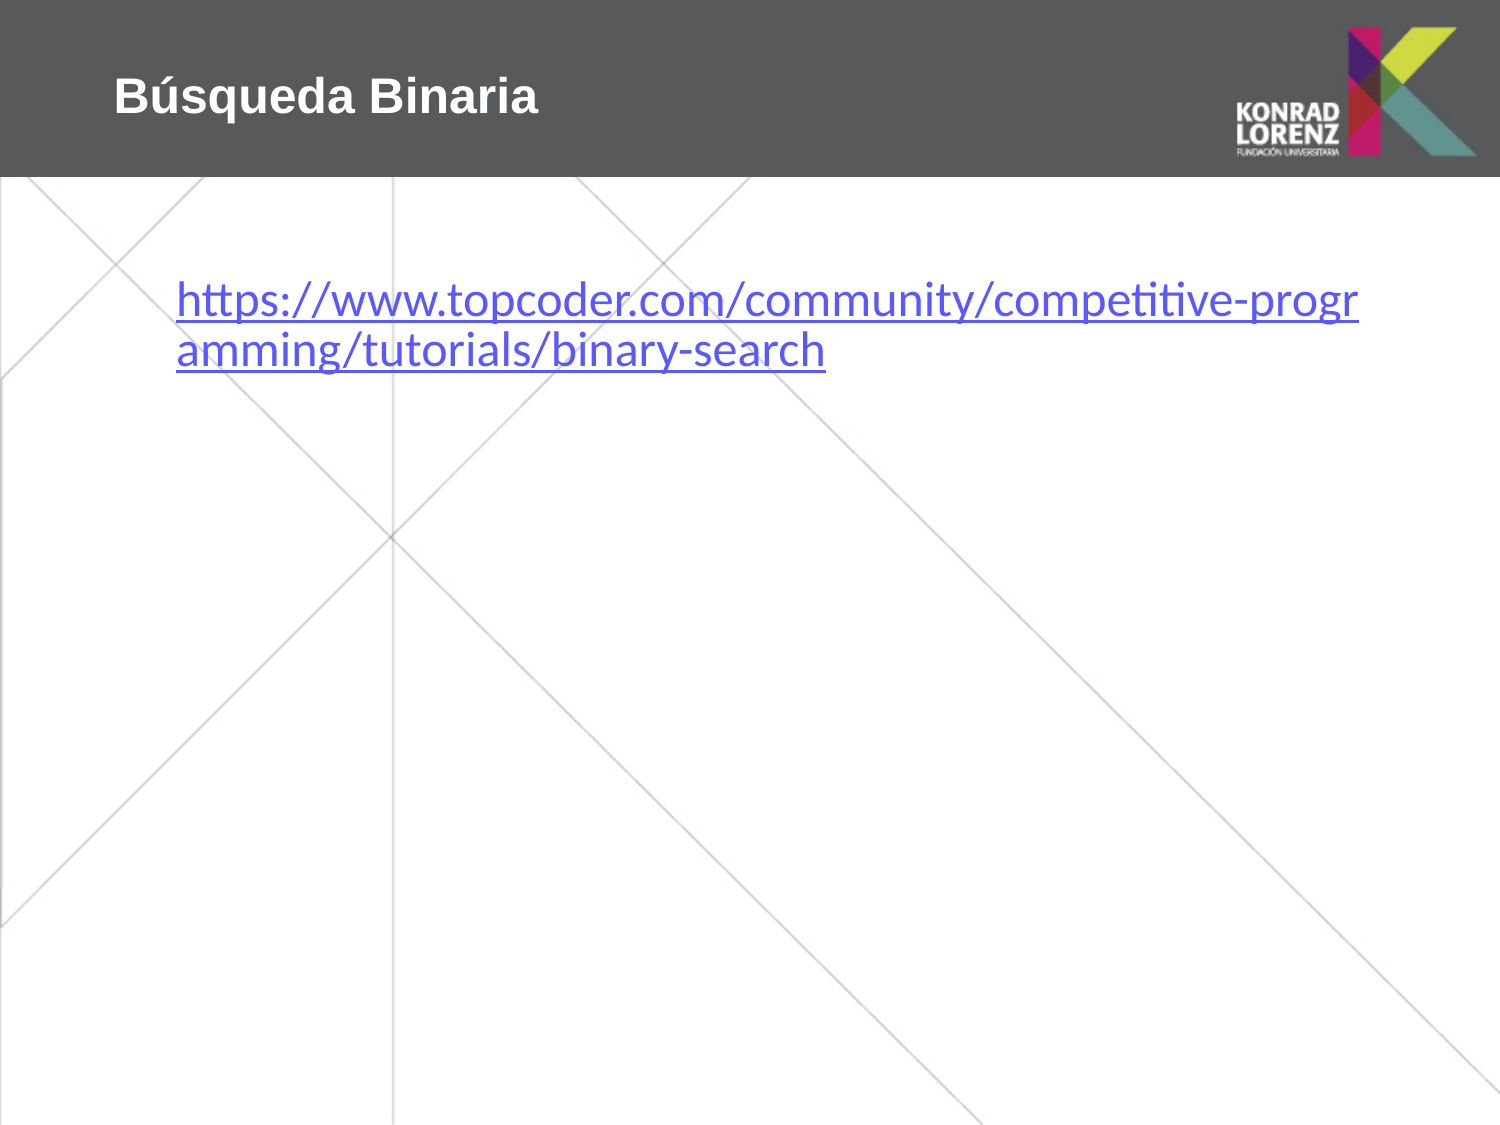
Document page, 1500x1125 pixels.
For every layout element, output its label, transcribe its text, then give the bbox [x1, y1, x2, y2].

picture [0, 0, 1500, 1125]
text_box https://www.topcoder.com/community/competitive-programming/tutorials/binary-search [86, 259, 1379, 394]
